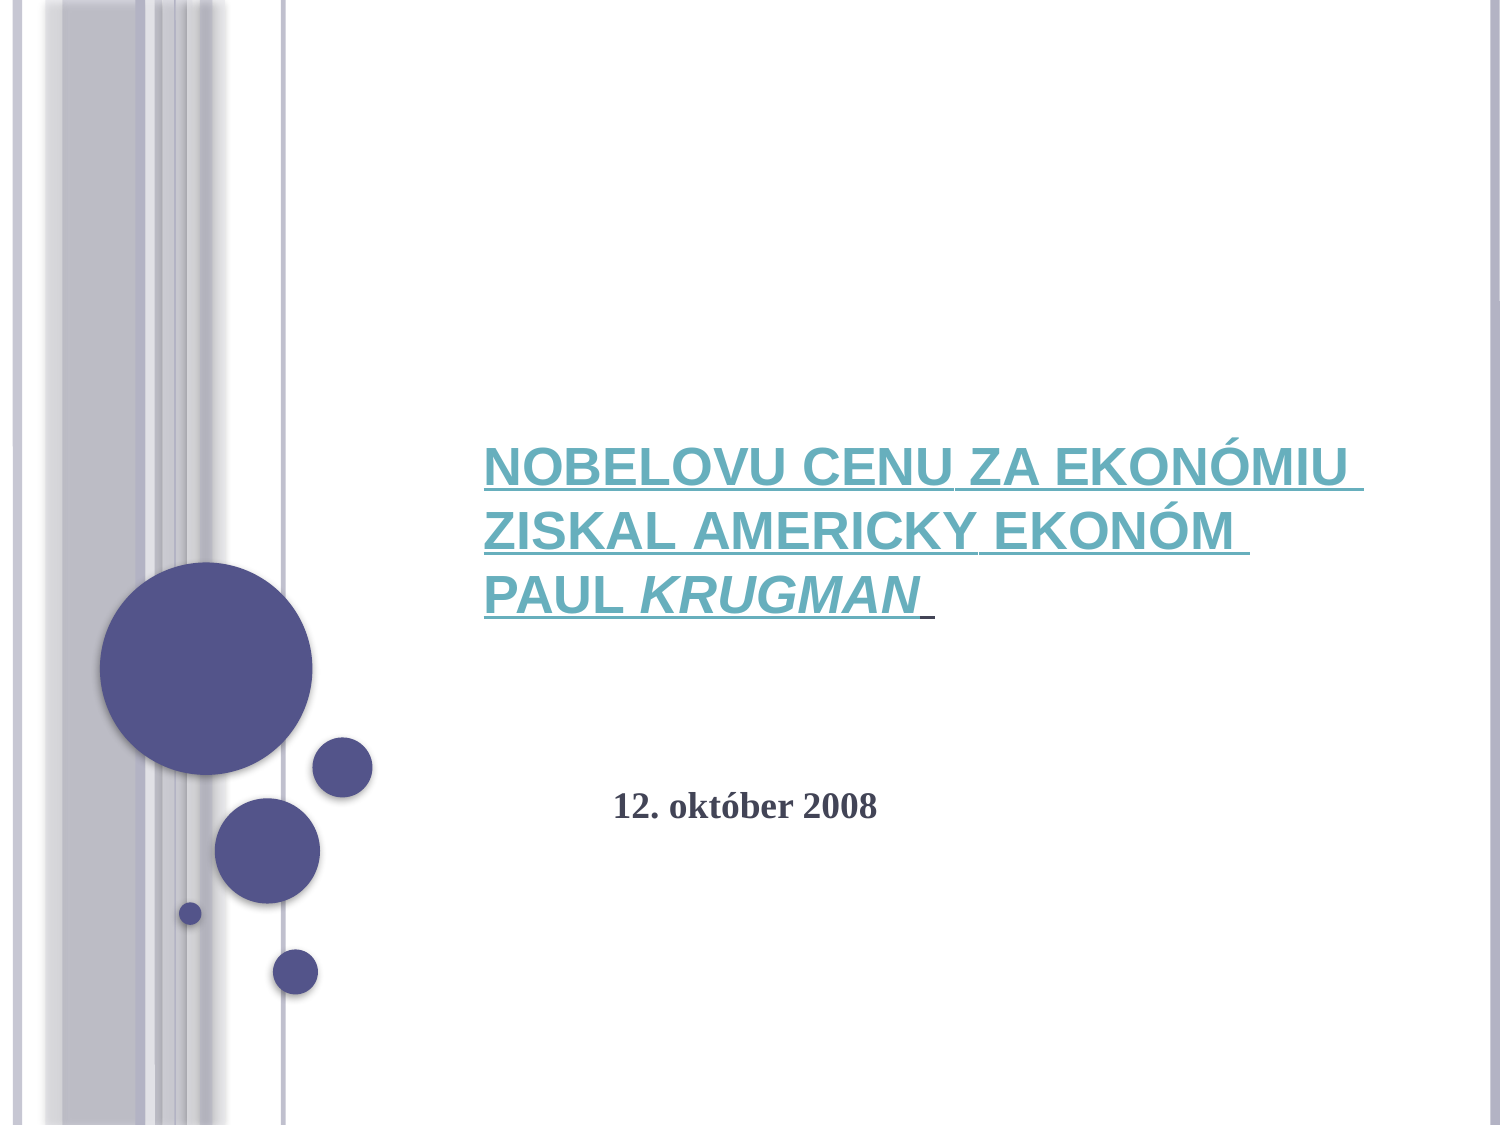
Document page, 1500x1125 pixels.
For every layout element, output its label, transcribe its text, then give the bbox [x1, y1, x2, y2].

title Nobelovu cenu za ekonómiu ziskal americky ekonÓm Paul Krugman [468, 363, 1393, 697]
subtitle 12. október 2008 [597, 773, 1273, 1061]
